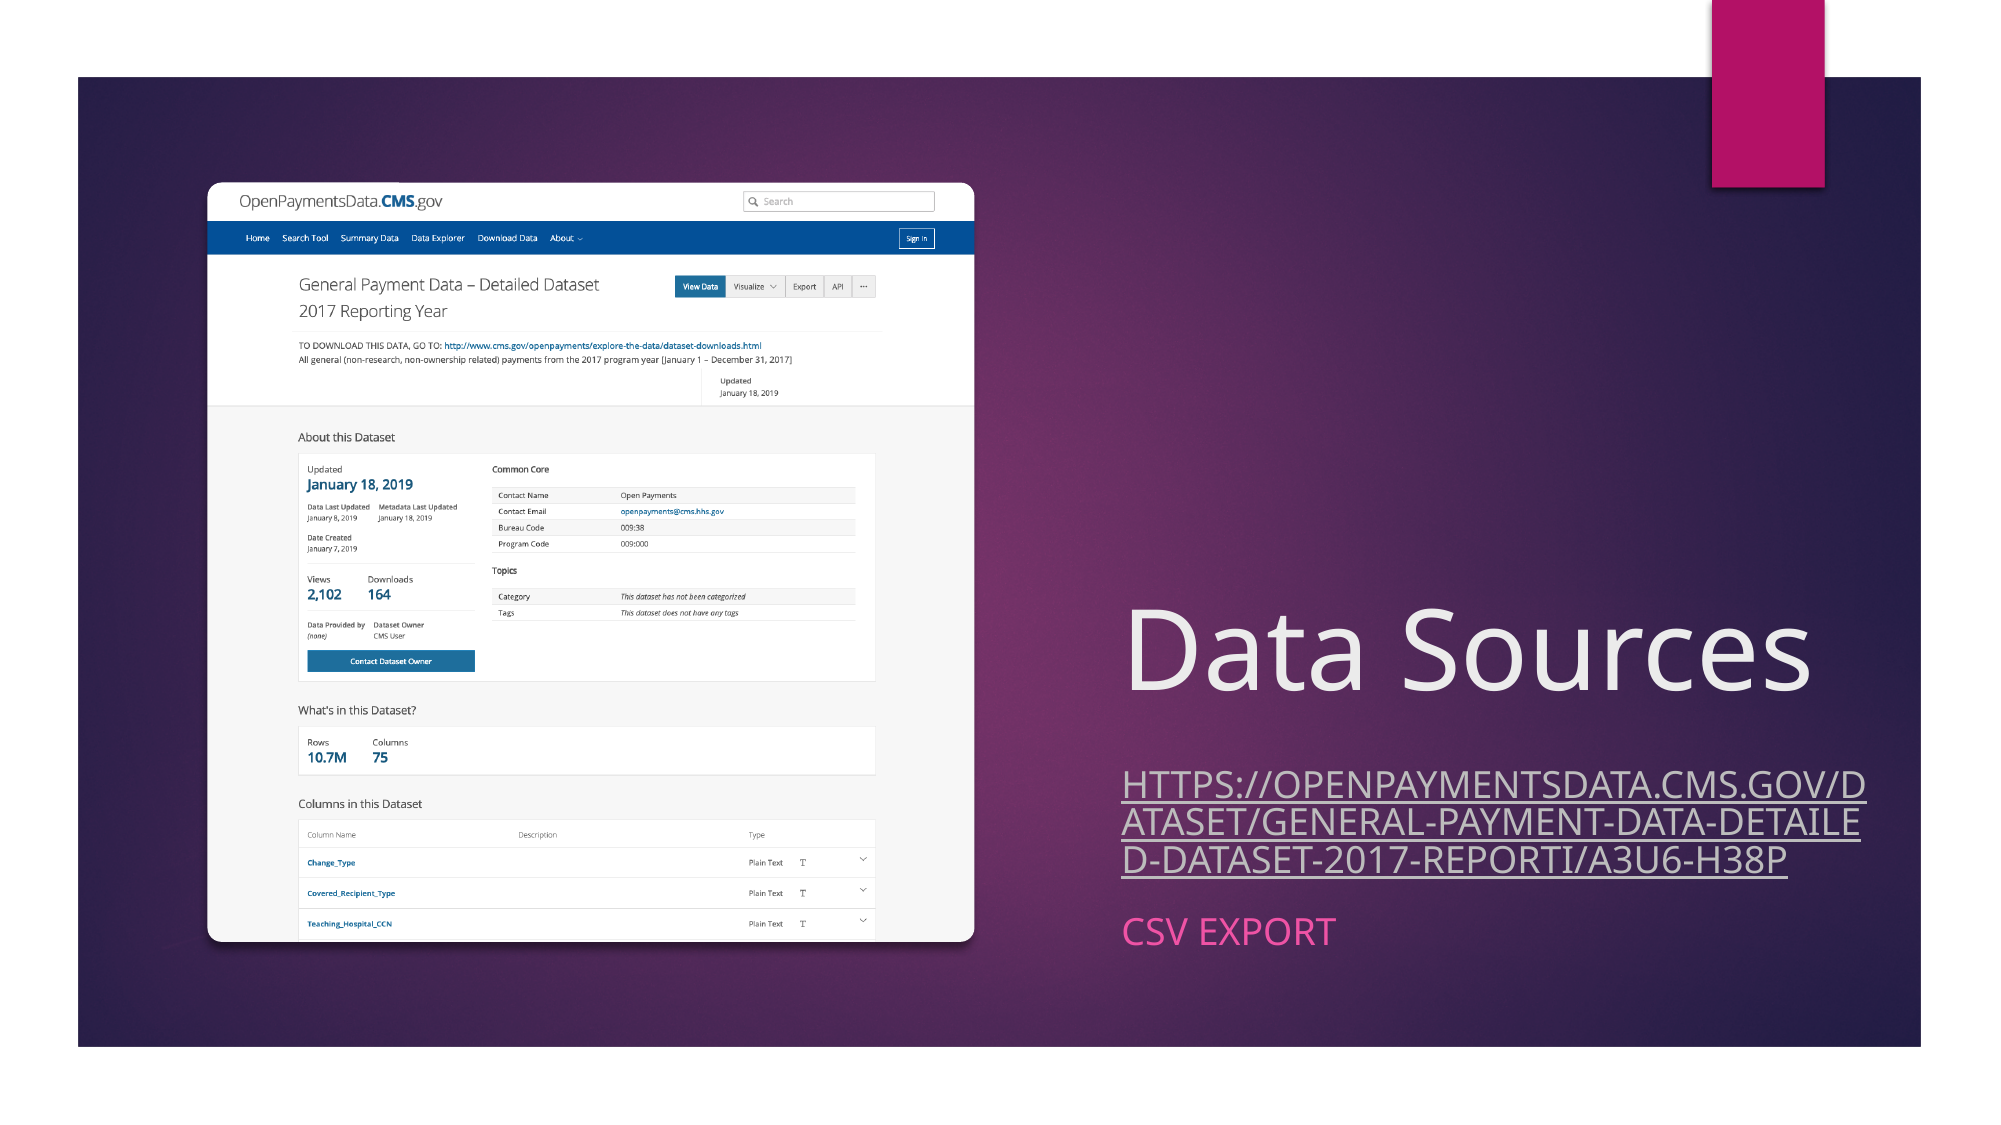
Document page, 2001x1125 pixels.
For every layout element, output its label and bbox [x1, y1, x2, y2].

text_box [0, 0, 2000, 1125]
picture [207, 182, 975, 943]
